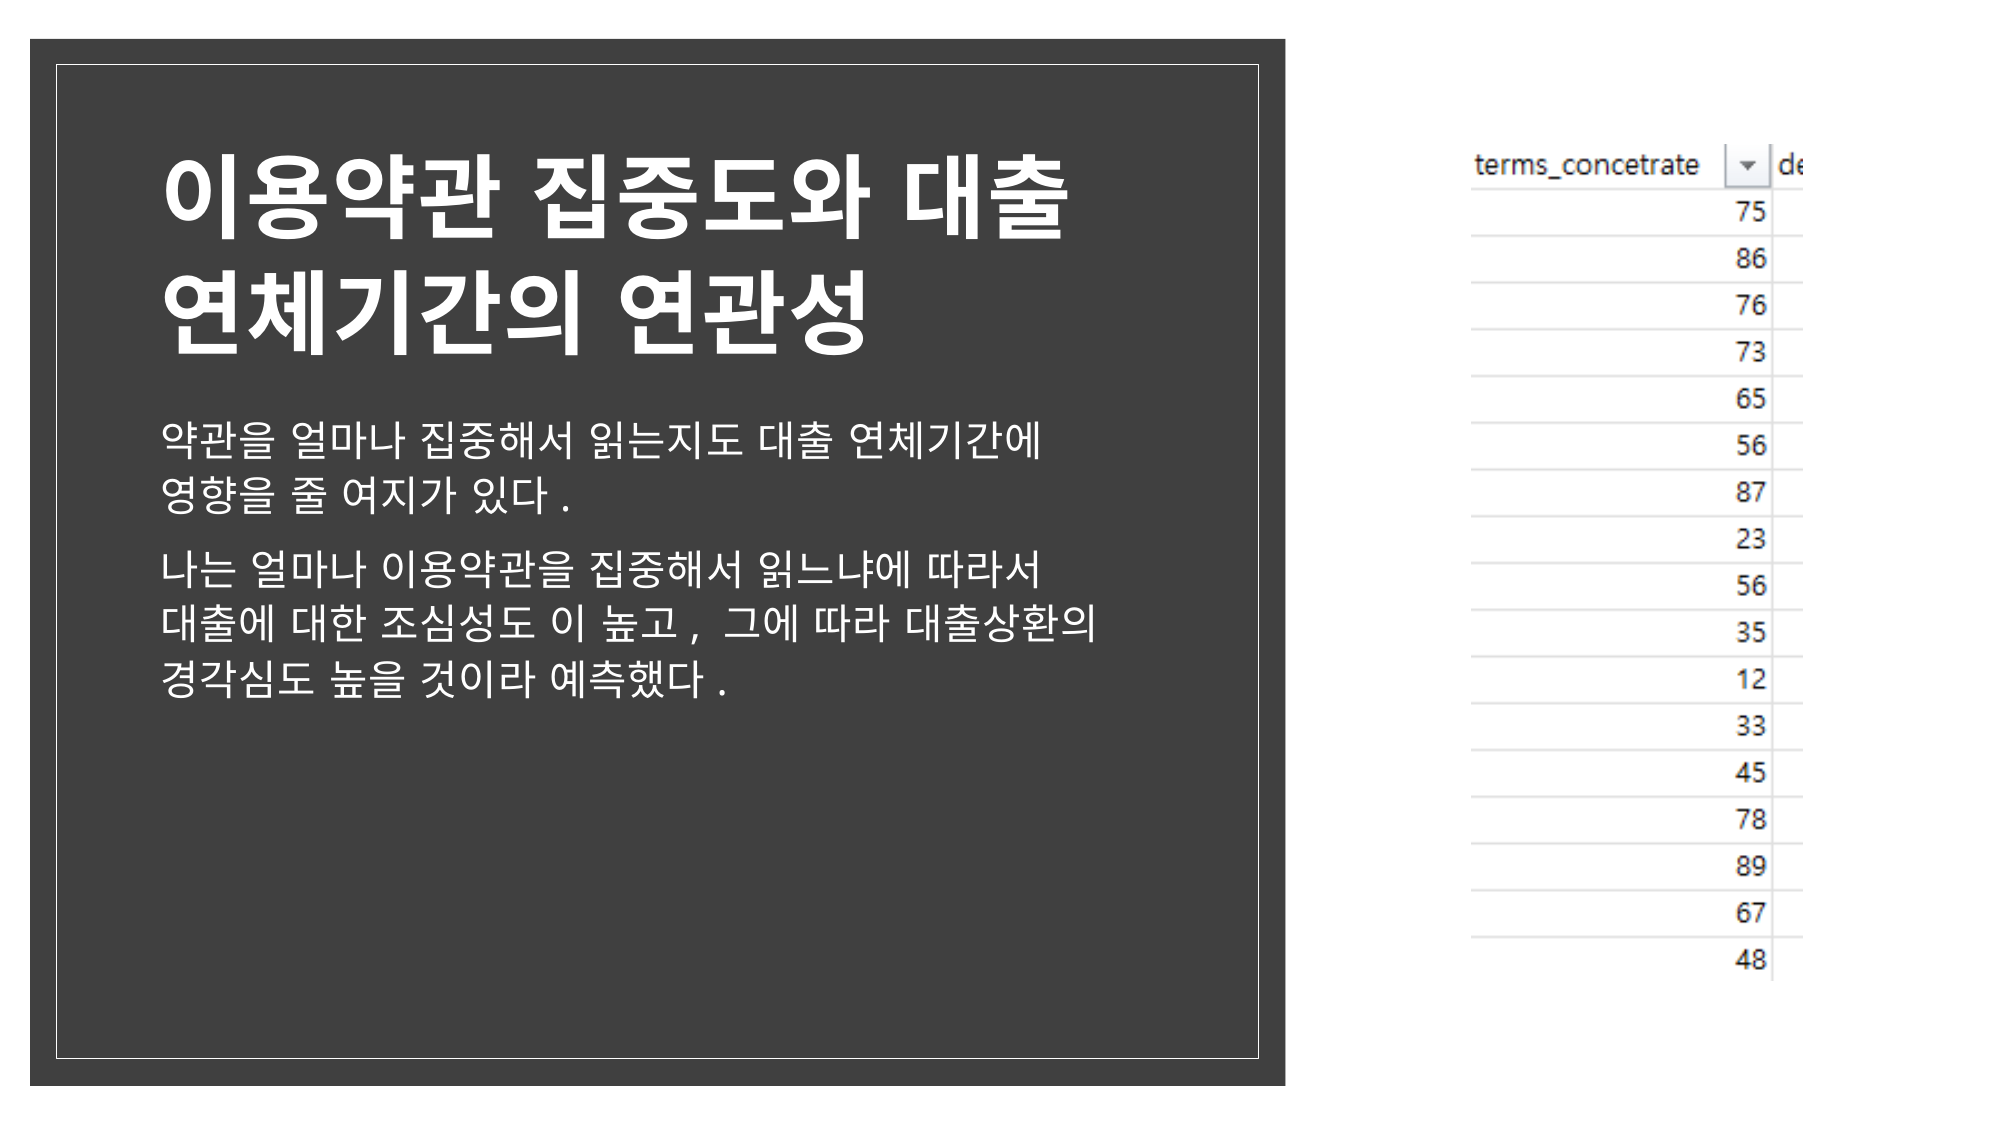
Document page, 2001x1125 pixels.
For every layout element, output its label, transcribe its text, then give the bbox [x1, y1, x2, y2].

text_box [0, 0, 1285, 1125]
picture [1471, 144, 1803, 981]
list 약관을 얼마나 집중해서 읽는지도 대출 연체기간에 영향을 줄 여지가 있다. 나는 얼마나 이용약관을 집중해서 읽느냐에 따라서 대출에 대한 조심성도 이 높고, 그에 따라 대출상환의 경각심도 높을 것이라 예측했다. [142, 391, 1173, 990]
text_box [55, 64, 1260, 1059]
title 이용약관 집중도와 대출 연체기간의 연관성 [142, 105, 1173, 391]
text_box [1285, 0, 2000, 1125]
text_box [29, 38, 1285, 1087]
